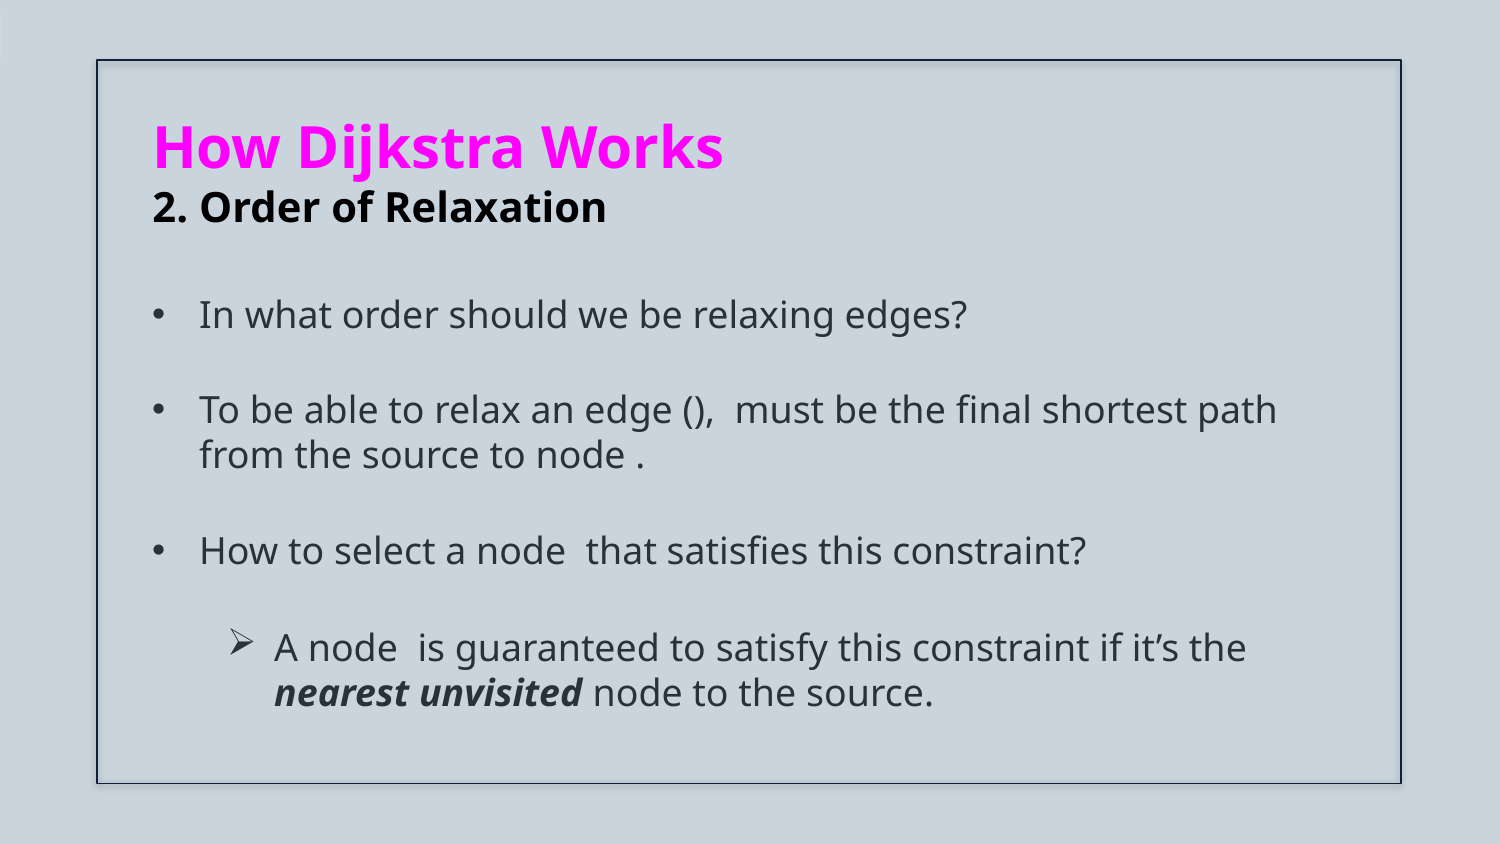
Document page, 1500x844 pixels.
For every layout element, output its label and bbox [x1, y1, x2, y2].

text_box [96, 59, 1402, 784]
